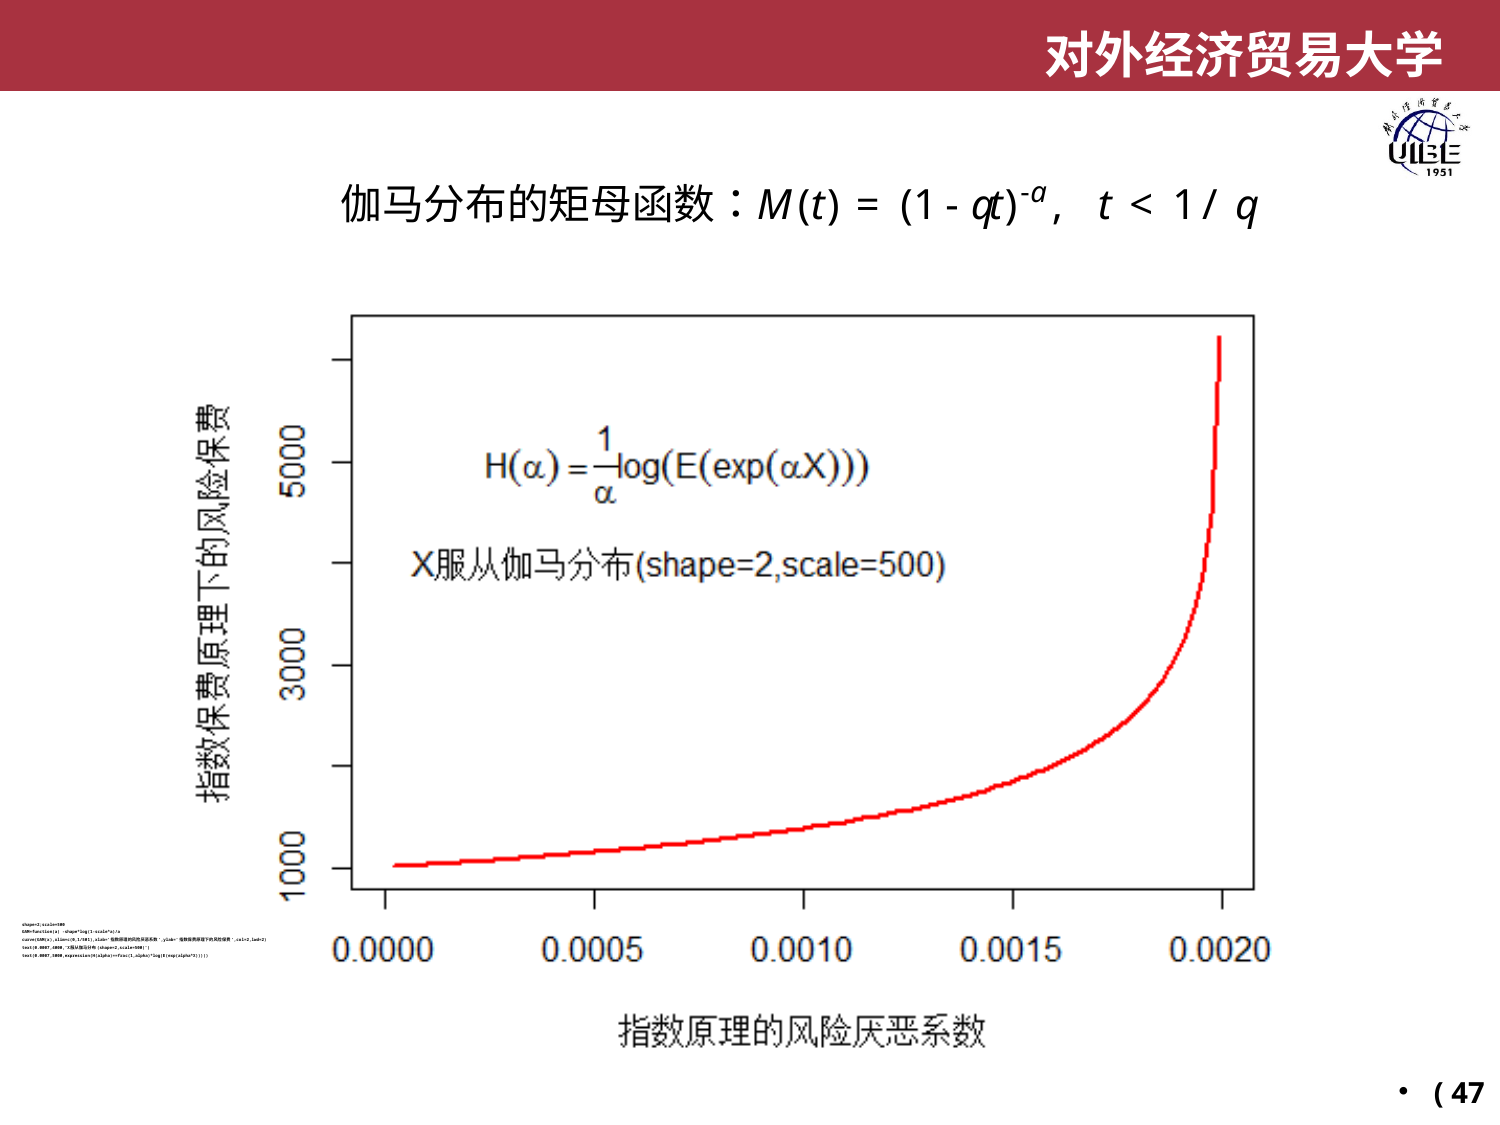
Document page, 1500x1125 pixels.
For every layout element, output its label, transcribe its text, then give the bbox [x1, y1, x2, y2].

picture [0, 0, 1500, 182]
slide_number ( 47 ) [1371, 1051, 1500, 1112]
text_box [332, 164, 1267, 241]
text_box shape=2;scale=500 GAM=function(a) -shape*log(1-scale*a)/a curve(GAM(x),xlim=c(0,1/501),xlab='指数原理的风险厌恶系数',ylab='指数保费原理下的风险保费',col=2,lwd=2) text(0.0007,4000,'X服从伽马分布(shape=2,scale=500)') text(0.0007,5000,expression(H(alpha)==frac(1,alpha)*log(E(exp(alpha*X))))) [0, 912, 183, 966]
picture [188, 152, 1339, 1094]
